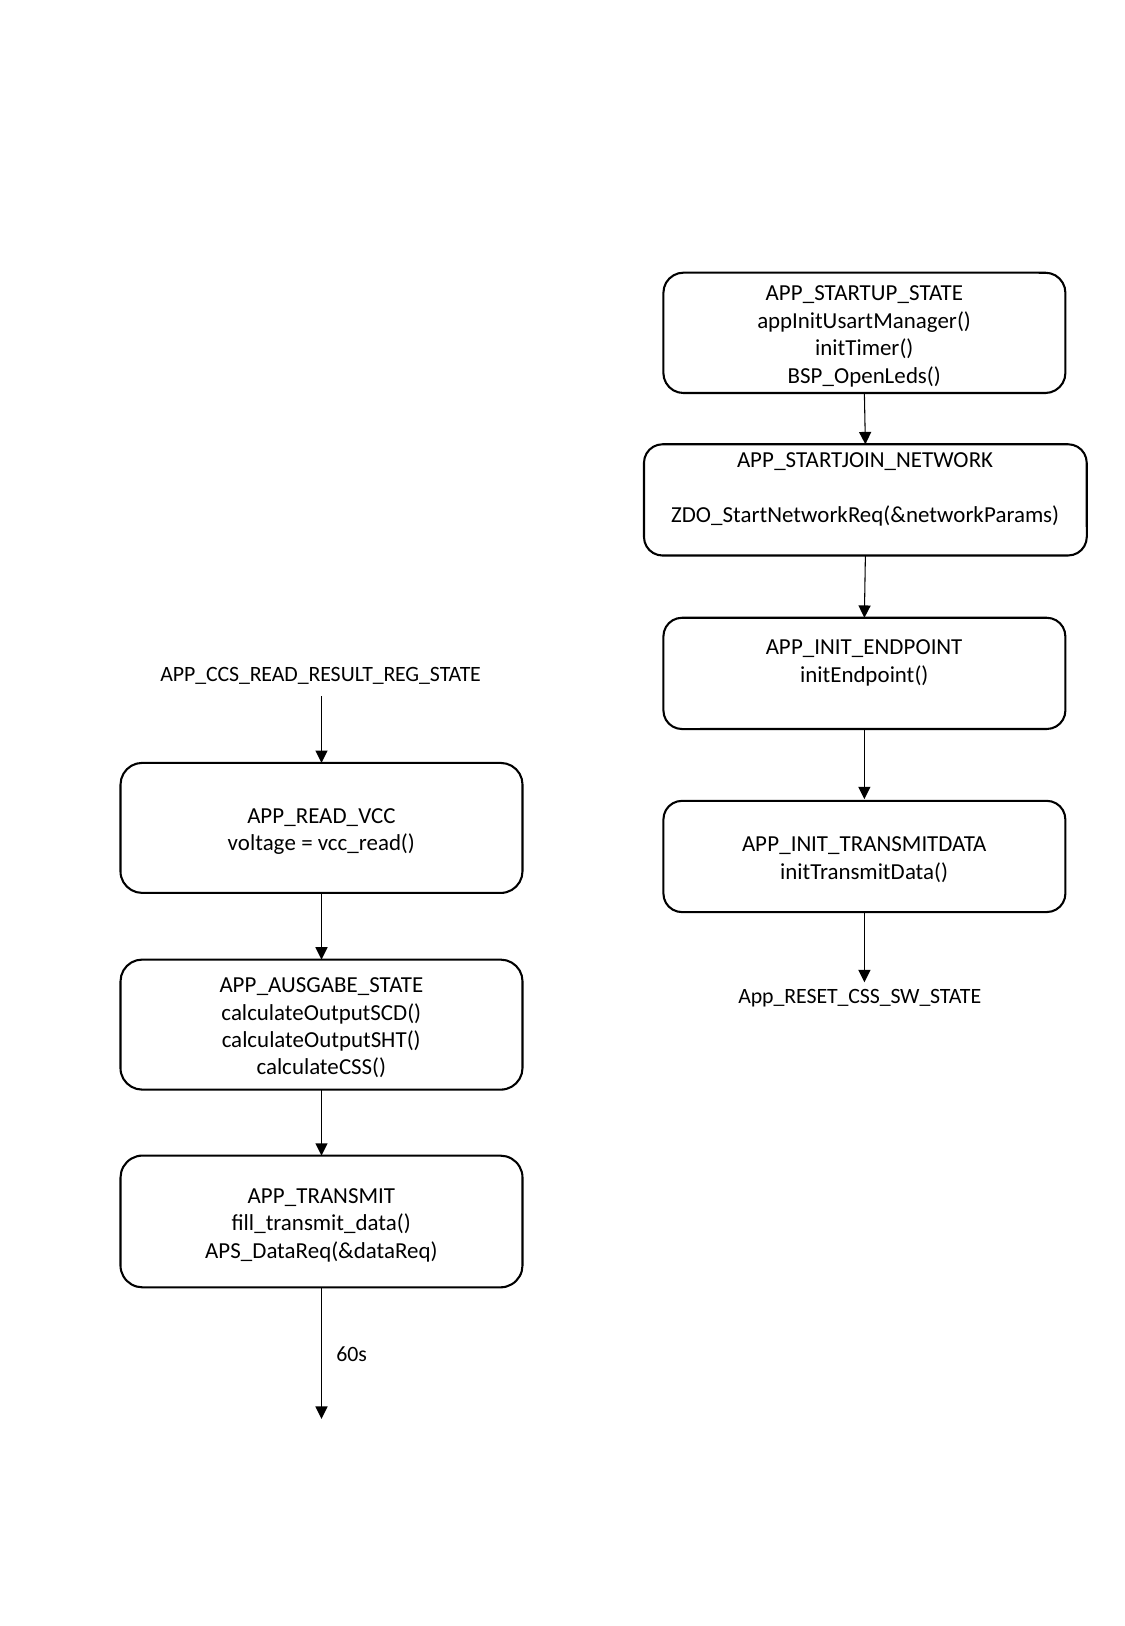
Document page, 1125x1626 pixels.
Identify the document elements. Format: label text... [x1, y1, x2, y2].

text_box APP_CCS_READ_RESULT_REG_STATE [145, 651, 523, 738]
text_box APP_READ_VCC voltage = vcc_read() [119, 761, 524, 894]
text_box APP_AUSGABE_STATE calculateOutputSCD() calculateOutputSHT() calculateCSS() [119, 958, 524, 1091]
text_box APP_STARTJOIN_NETWORK ZDO_StartNetworkReq(&networkParams) [642, 443, 1088, 557]
text_box APP_INIT_ENDPOINT initEndpoint() [662, 616, 1067, 731]
text_box APP_INIT_TRANSMITDATA initTransmitData() [662, 799, 1067, 914]
text_box App_RESET_CSS_SW_STATE [723, 974, 1066, 1016]
text_box APP_TRANSMIT fill_transmit_data() APS_DataReq(&dataReq) [119, 1154, 524, 1289]
text_box APP_STARTUP_STATE appInitUsartManager() initTimer() BSP_OpenLeds() [662, 271, 1067, 395]
text_box 60s [322, 1332, 563, 1374]
